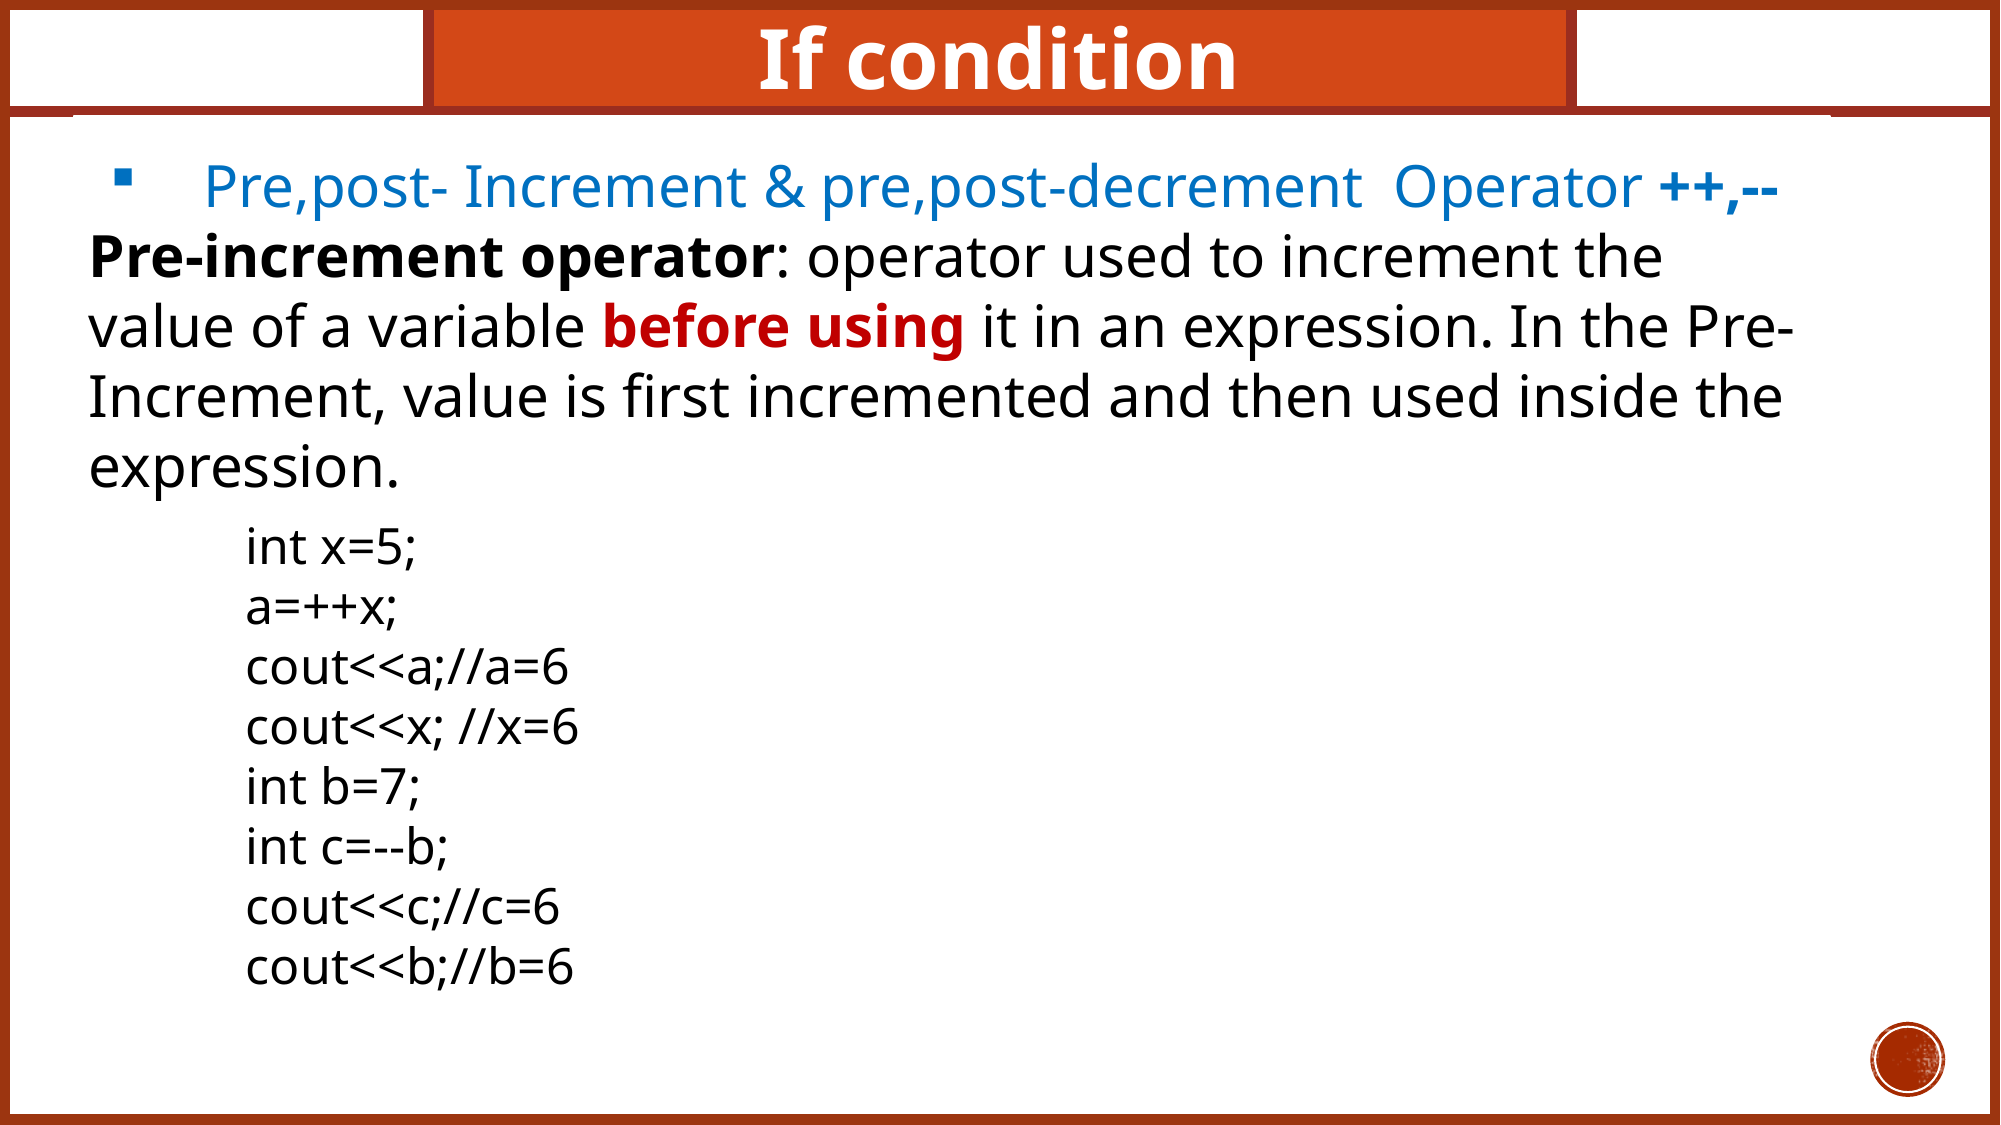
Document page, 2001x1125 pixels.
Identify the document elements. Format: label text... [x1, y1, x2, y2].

text_box int x=5; a=++x; cout<<a;//a=6 cout<<x; //x=6 int b=7; int c=--b; cout<<c;//c=6 cout<<b;//b=6 [230, 494, 1629, 1015]
text_box Pre,post- Increment & pre,post-decrement Operator ++,-- Pre-increment operator: operator used to increment the value of a variable before using it in an expression. In the Pre-Increment, value is first incremented and then used inside the expression. [73, 115, 1831, 534]
text_box [0, 0, 2000, 1125]
